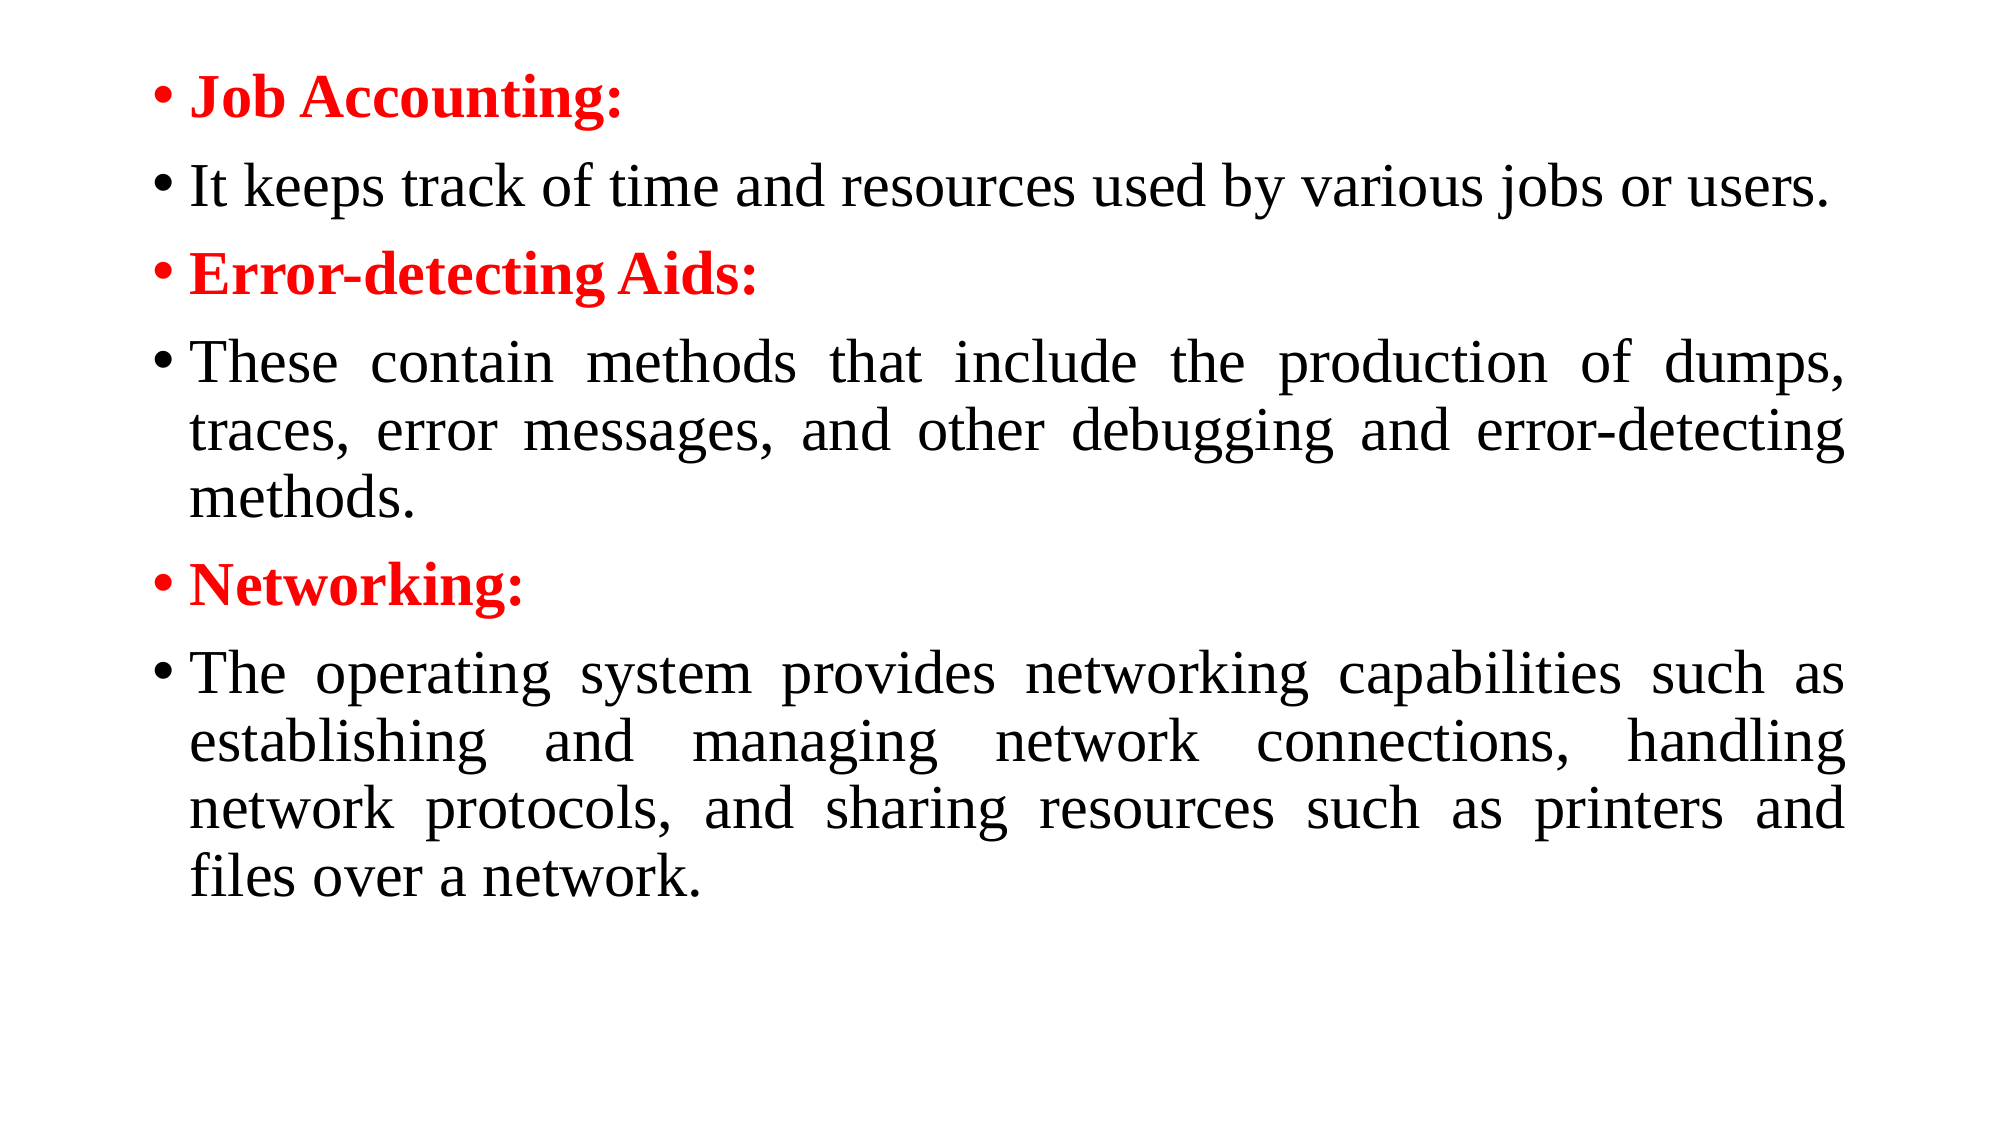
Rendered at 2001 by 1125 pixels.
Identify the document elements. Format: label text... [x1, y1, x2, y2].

list Job Accounting: It keeps track of time and resources used by various jobs or users. Error-detecting Aids: These contain methods that include the production of dumps, traces, error messages, and other debugging and error-detecting methods. Networking: The operating system provides networking capabilities such as establishing and managing network connections, handling network protocols, and sharing resources such as printers and files over a network. [137, 56, 1863, 1014]
